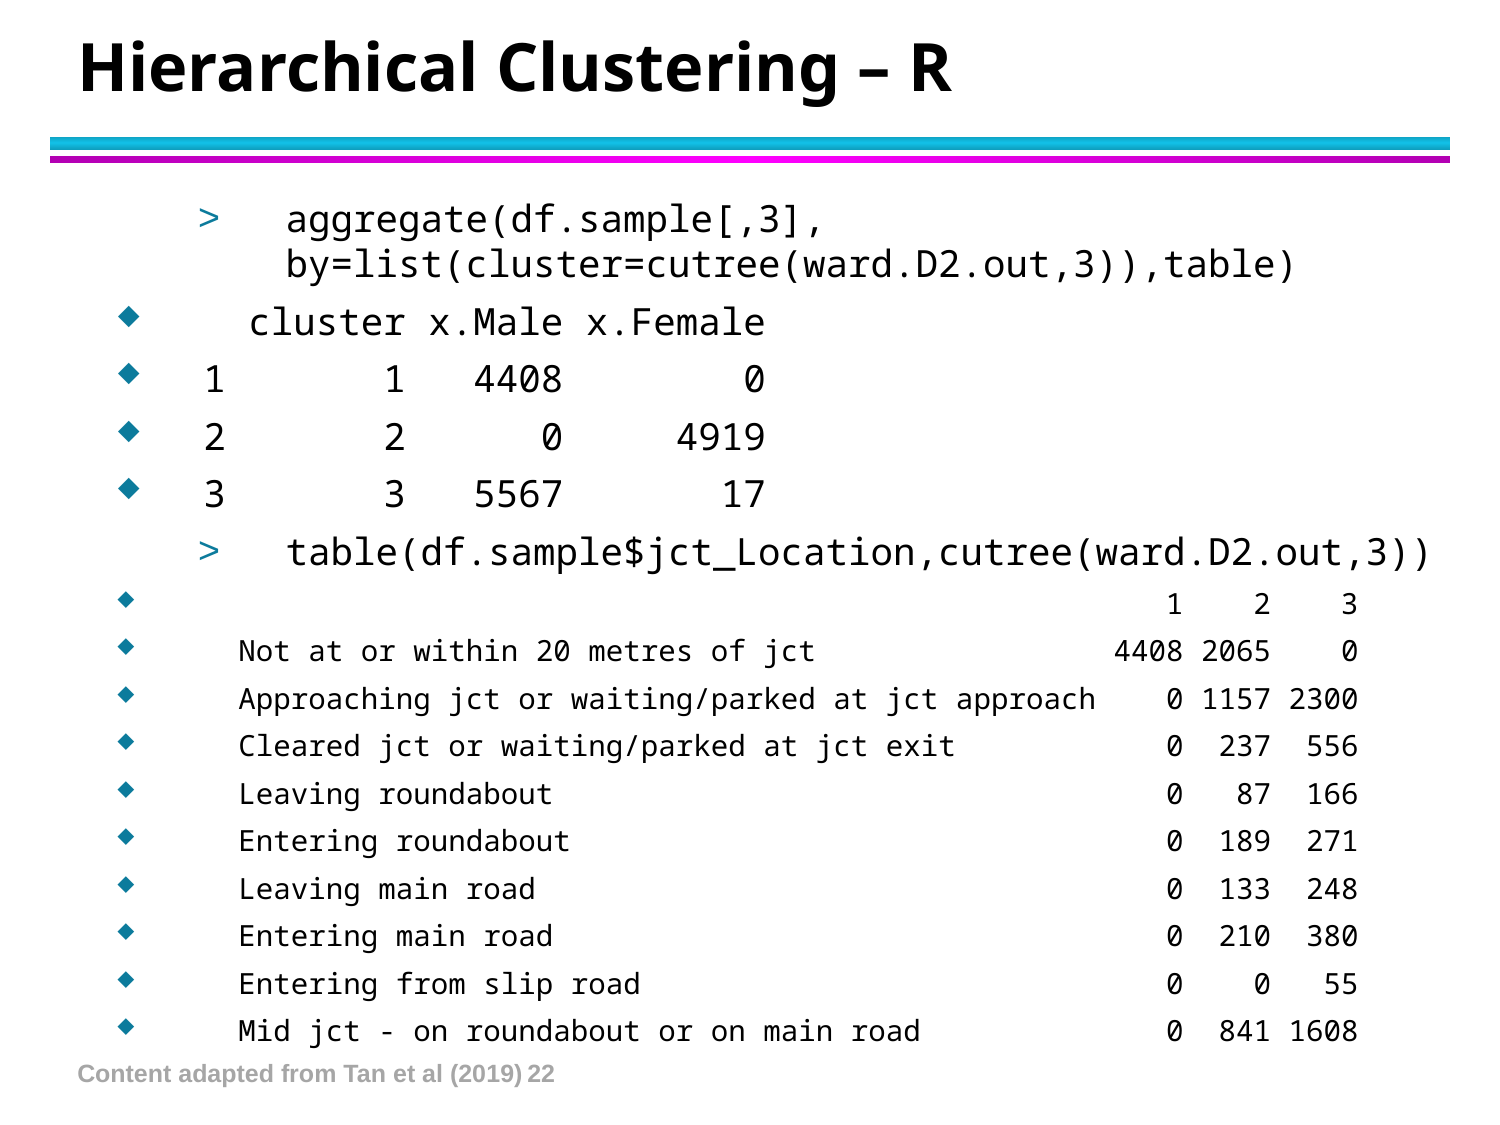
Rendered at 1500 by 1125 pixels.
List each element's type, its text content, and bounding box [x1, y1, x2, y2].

list aggregate(df.sample[,3], by=list(cluster=cutree(ward.D2.out,3)),table) cluster x.Male x.Female 1 1 4408 0 2 2 0 4919 3 3 5567 17 table(df.sample$jct_Location,cutree(ward.D2.out,3)) 1 2 3 Not at or within 20 metres of jct 4408 2065 0 Approaching jct or waiting/parked at jct approach 0 1157 2300 Cleared jct or waiting/parked at jct exit 0 237 556 Leaving roundabout 0 87 166 Entering roundabout 0 189 271 Leaving main road 0 133 248 Entering main road 0 210 380 Entering from slip road 0 0 55 Mid jct - on roundabout or on main road 0 841 1608 [99, 187, 1500, 1038]
title Hierarchical Clustering – R [62, 24, 1421, 113]
